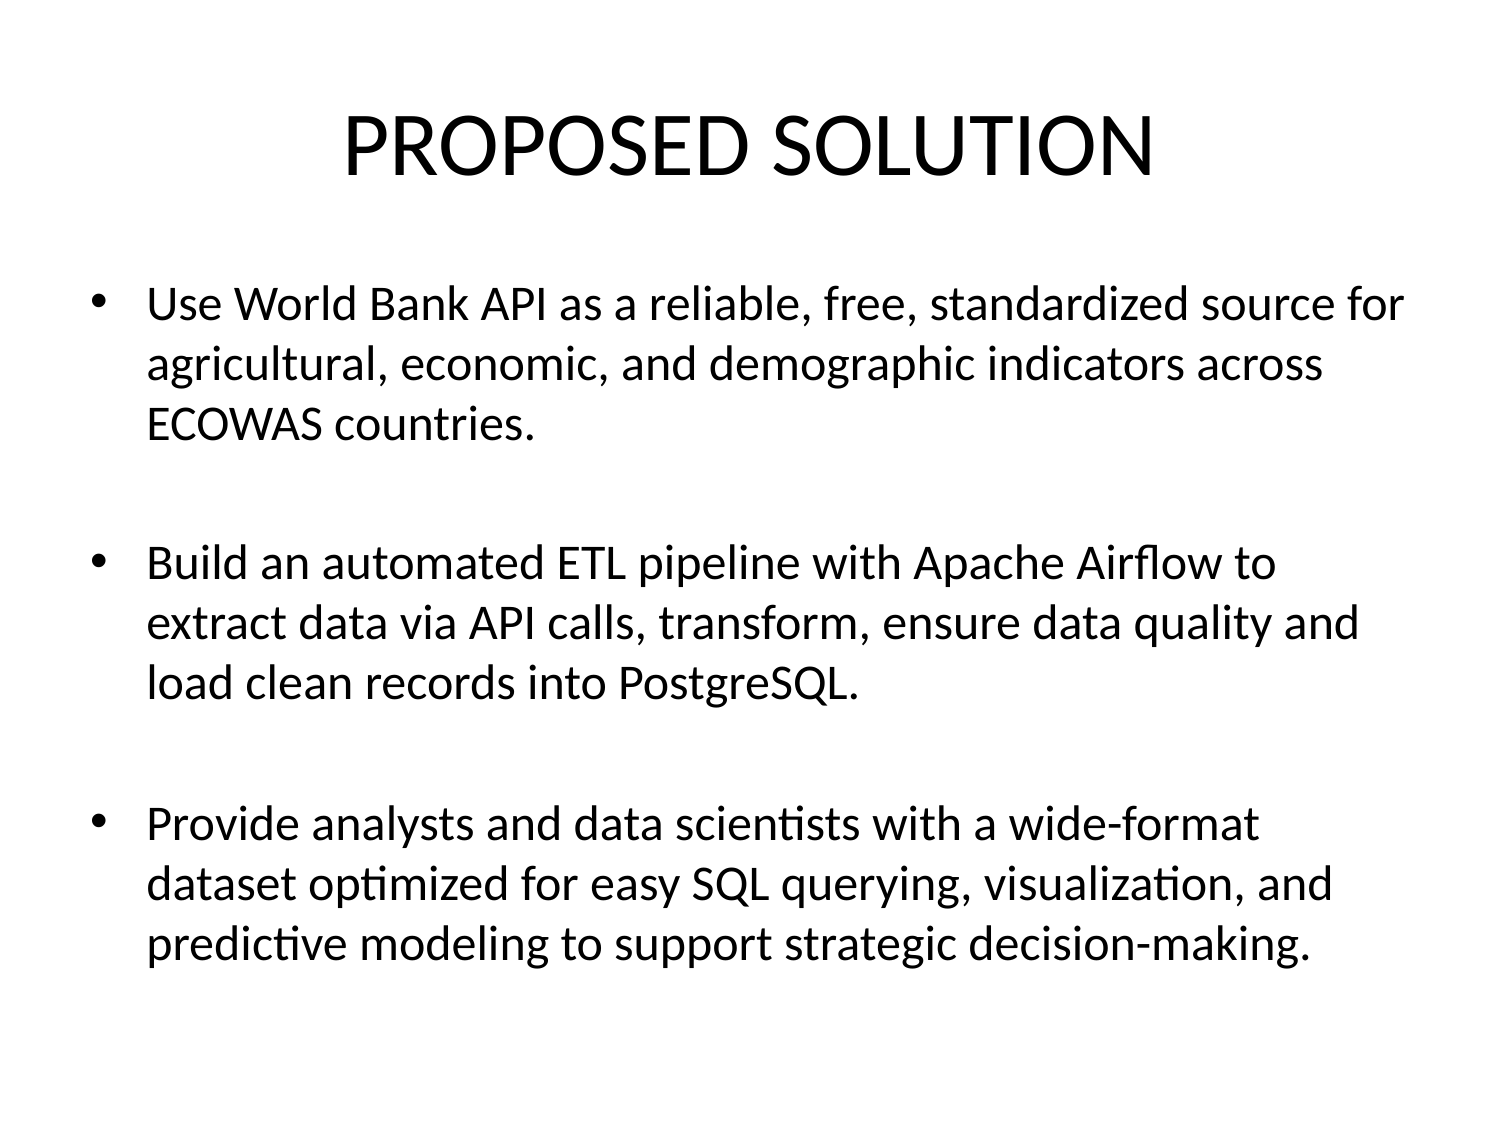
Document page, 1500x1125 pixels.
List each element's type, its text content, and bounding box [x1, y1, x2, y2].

title PROPOSED SOLUTION [75, 45, 1425, 233]
list Use World Bank API as a reliable, free, standardized source for agricultural, economic, and demographic indicators across ECOWAS countries. Build an automated ETL pipeline with Apache Airflow to extract data via API calls, transform, ensure data quality and load clean records into PostgreSQL. Provide analysts and data scientists with a wide-format dataset optimized for easy SQL querying, visualization, and predictive modeling to support strategic decision-making. [75, 262, 1425, 1005]
